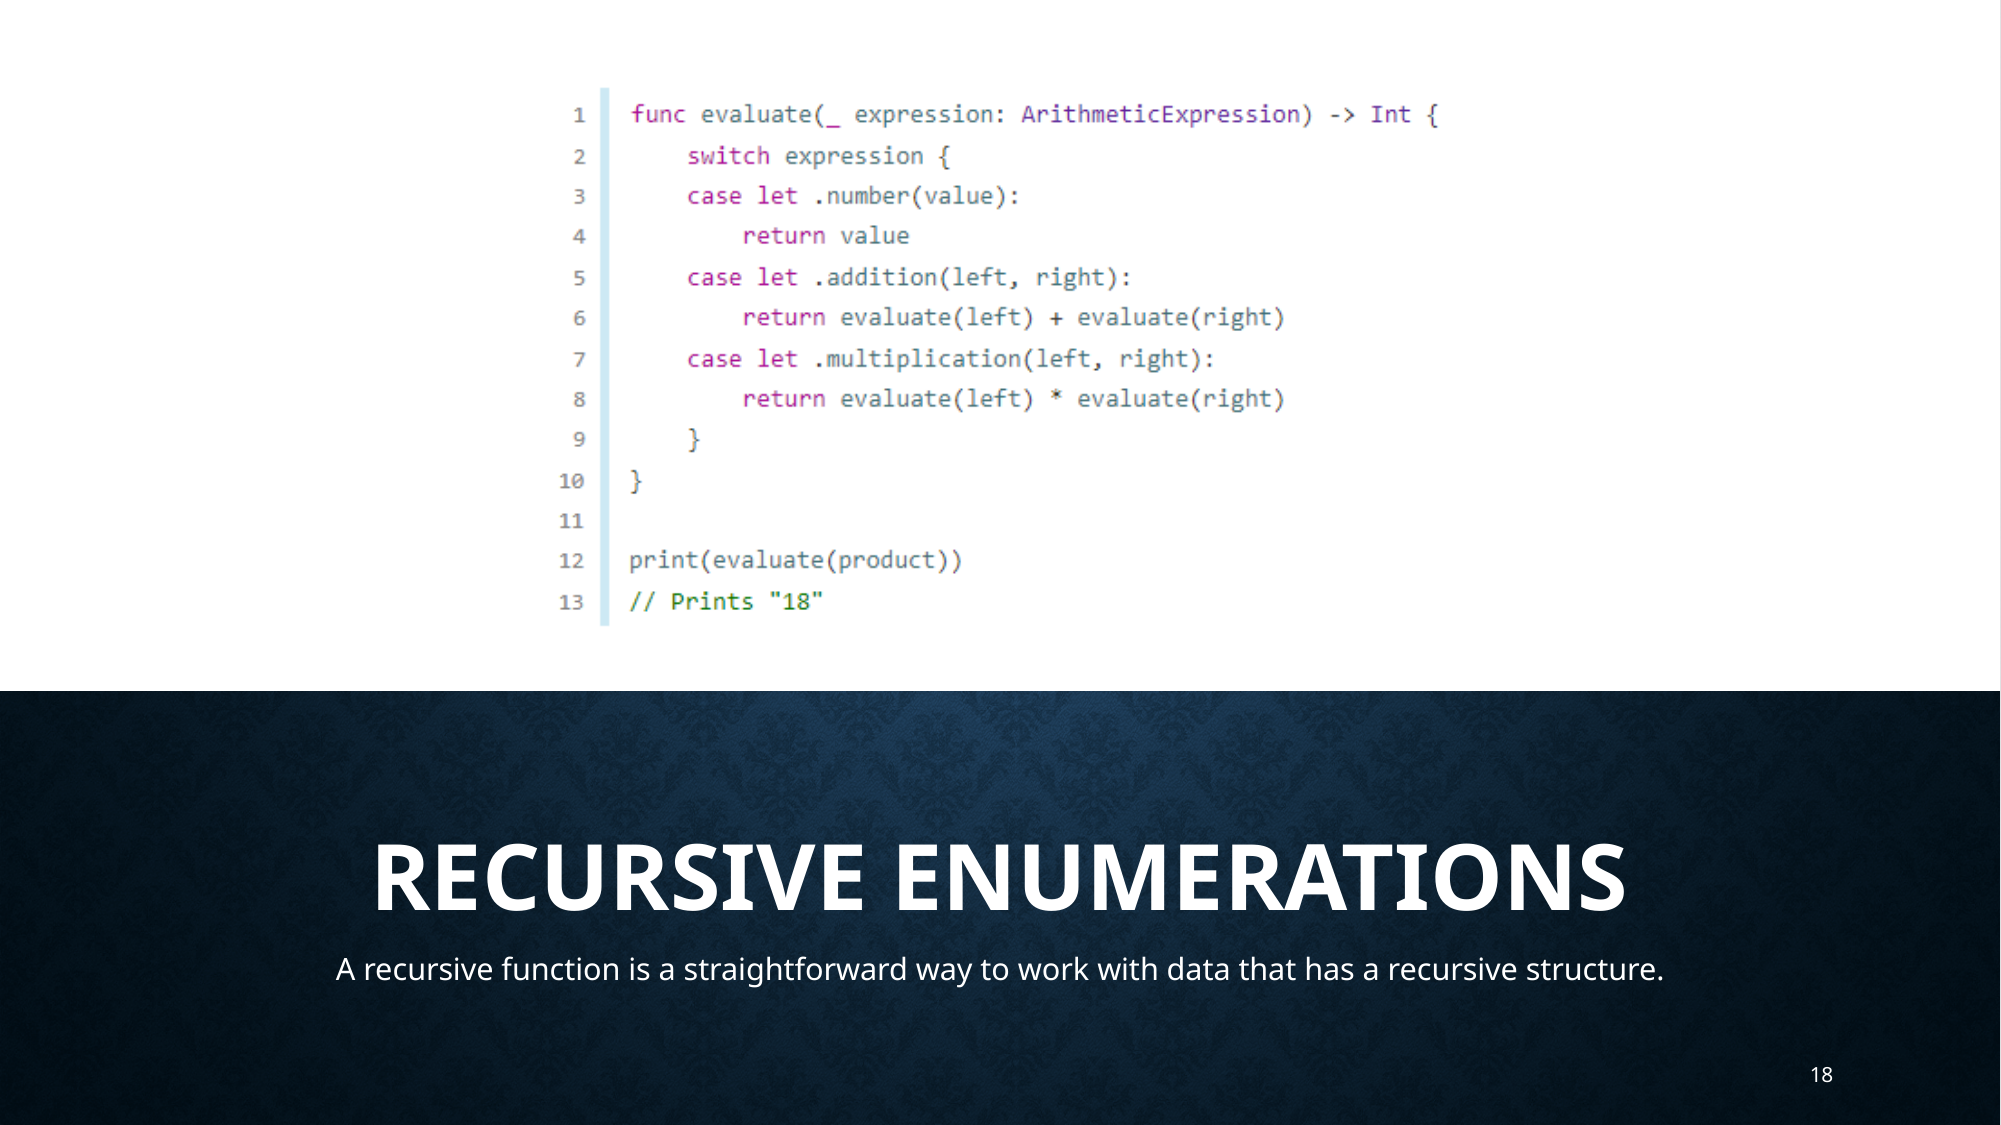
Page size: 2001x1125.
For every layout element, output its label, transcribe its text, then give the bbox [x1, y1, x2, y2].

text_box [0, 693, 2000, 1125]
slide_number 18 [1724, 1045, 1849, 1106]
list A recursive function is a straightforward way to work with data that has a recursive structure. [261, 938, 1739, 1028]
title recursive enumerations [130, 746, 1870, 939]
text_box [0, 0, 2000, 693]
picture [538, 81, 1462, 640]
